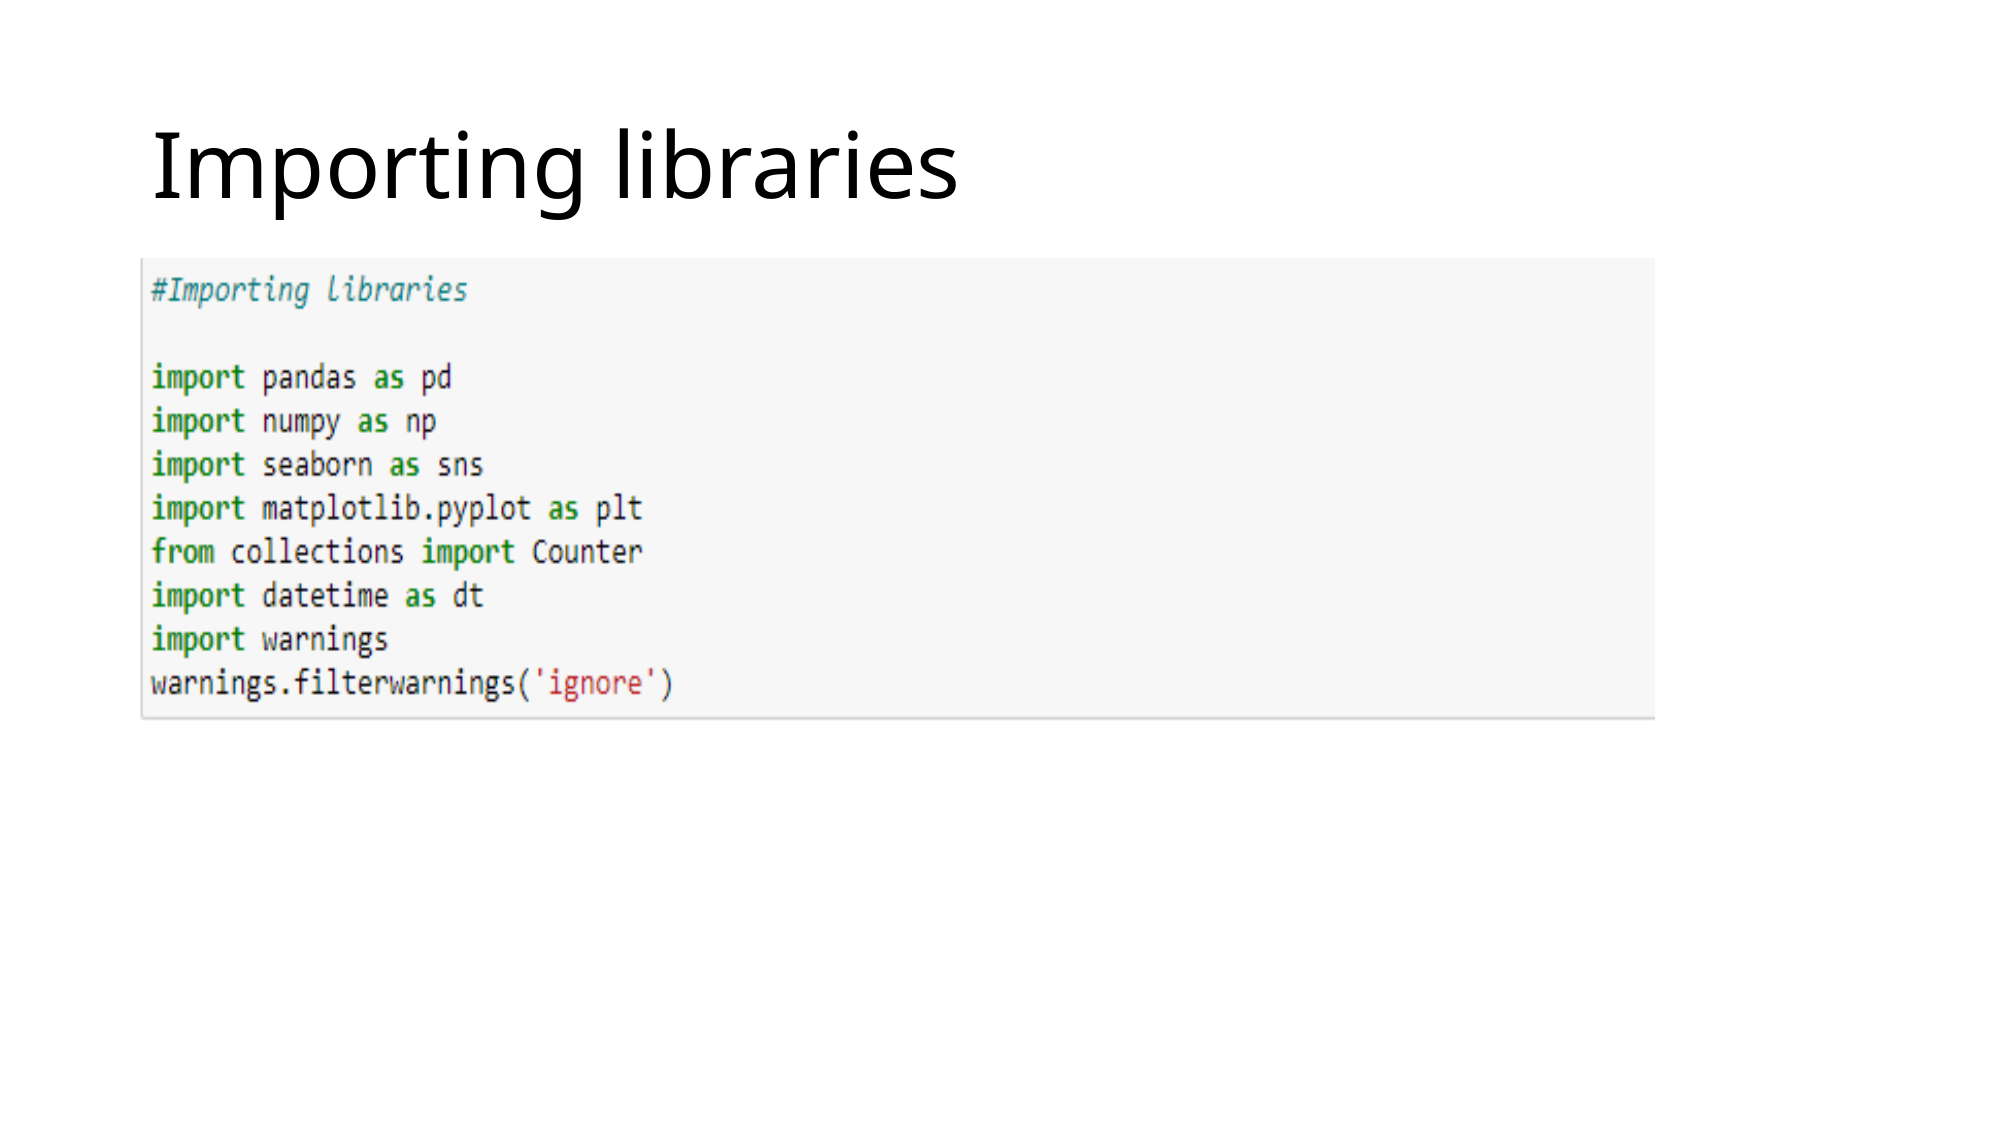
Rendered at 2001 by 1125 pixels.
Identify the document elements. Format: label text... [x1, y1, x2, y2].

title Importing libraries [137, 59, 1863, 278]
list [137, 258, 1655, 723]
